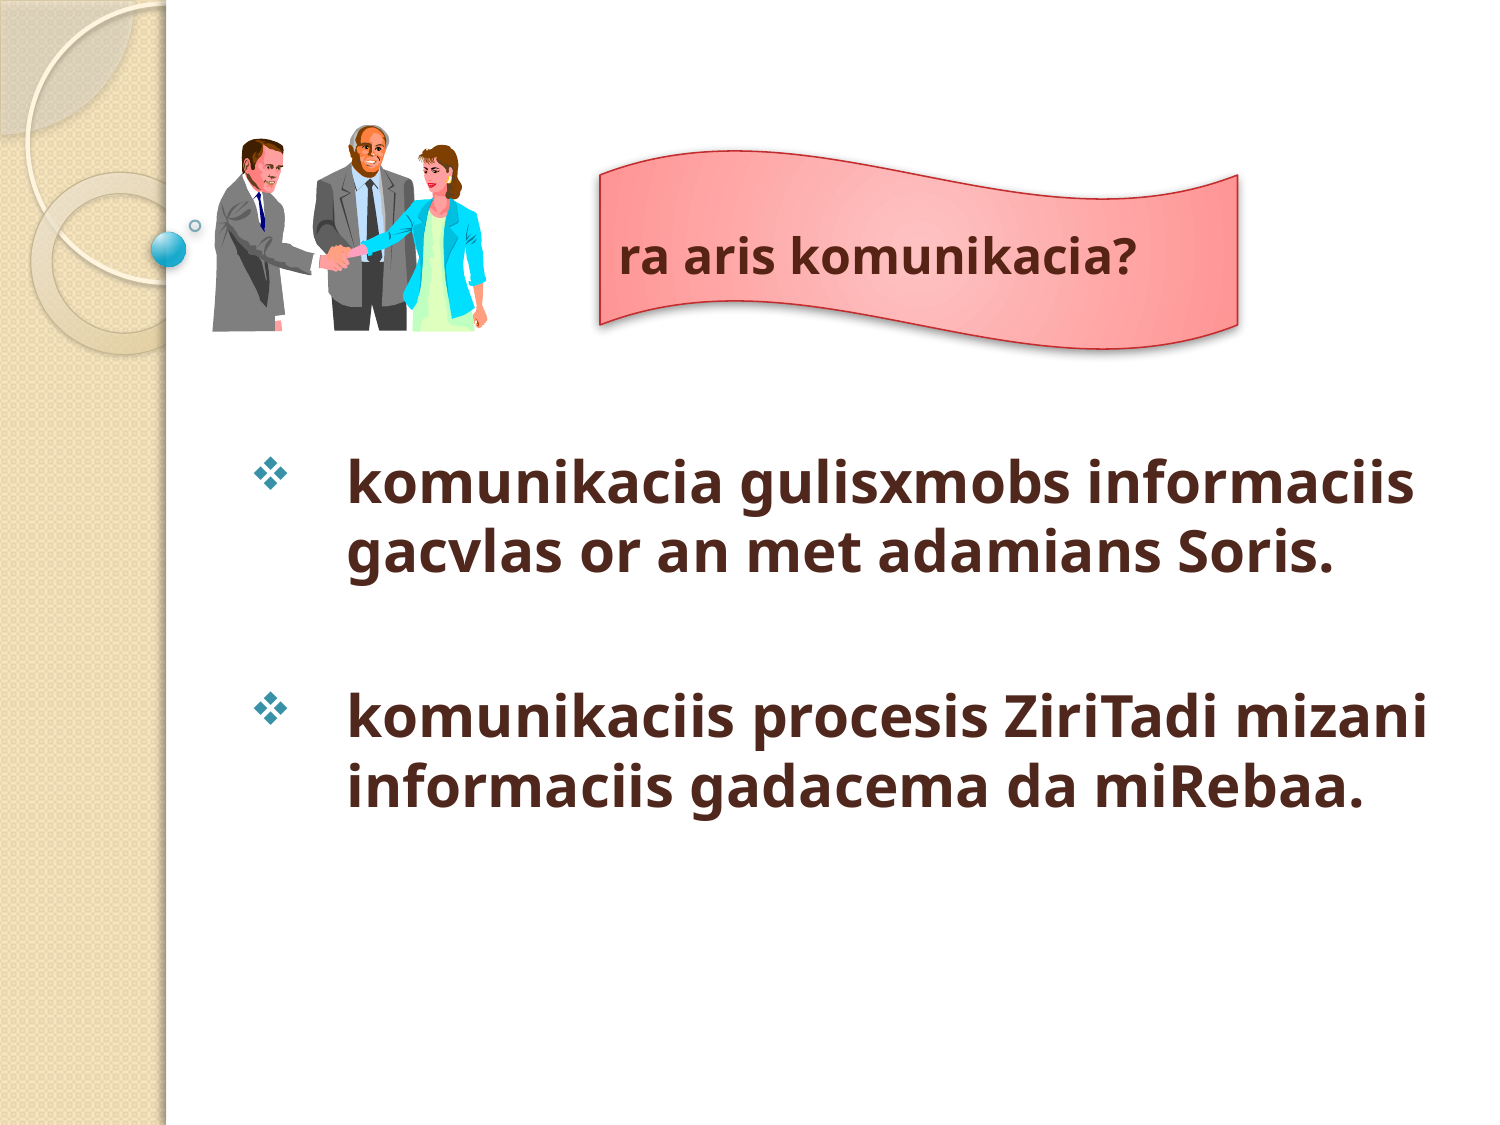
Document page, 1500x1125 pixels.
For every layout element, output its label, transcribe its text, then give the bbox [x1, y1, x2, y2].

text_box [599, 301, 1239, 350]
subtitle komunikacia gulisxmobs informaciis gacvlas or an met adamians Soris. komunikaciis procesis ZiriTadi mizani informaciis gadacema da miRebaa. [234, 362, 1450, 1013]
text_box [212, 124, 488, 332]
title ra aris komunikacia? [234, 59, 1450, 301]
